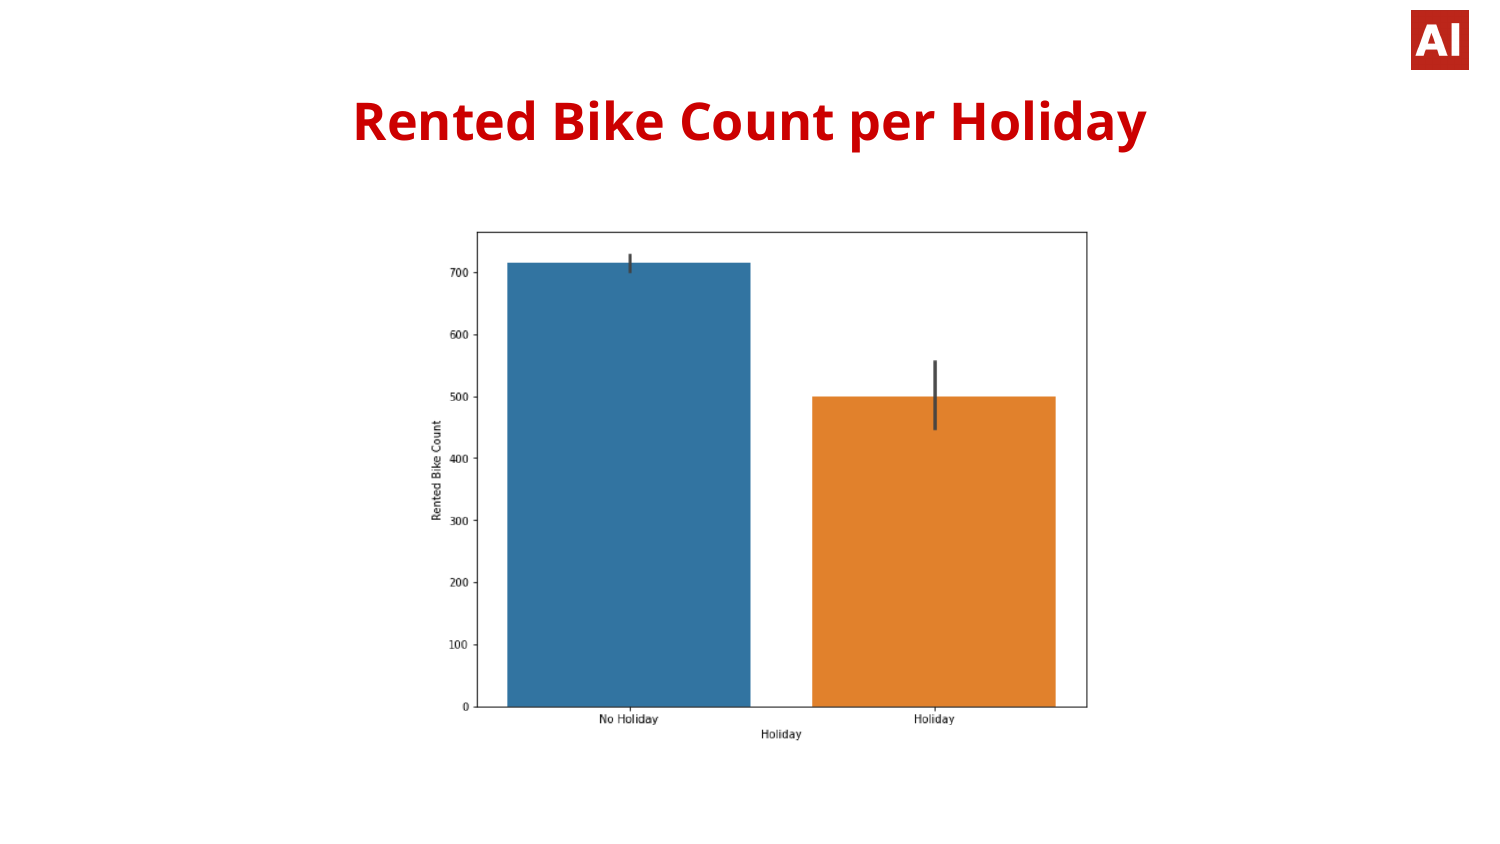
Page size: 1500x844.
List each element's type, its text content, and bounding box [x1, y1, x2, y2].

picture [396, 225, 1104, 746]
title Rented Bike Count per Holiday [51, 72, 1449, 201]
picture [1411, 10, 1469, 70]
